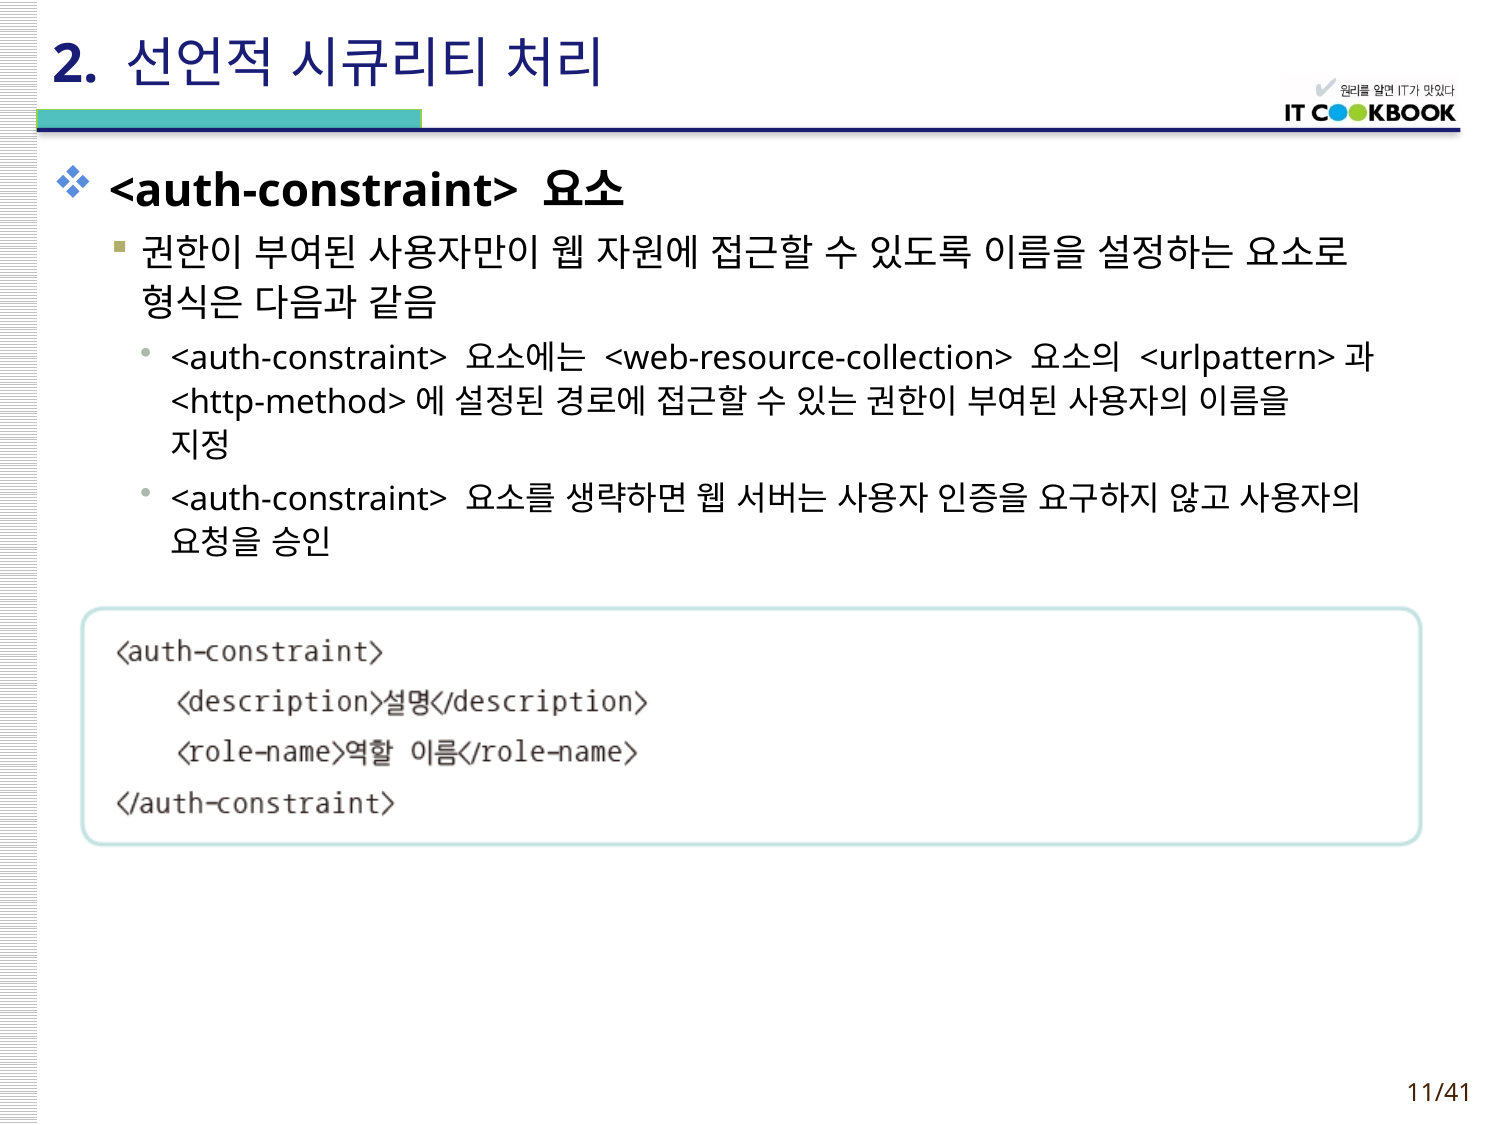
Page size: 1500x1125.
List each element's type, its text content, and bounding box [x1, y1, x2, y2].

list <auth-constraint> 요소 권한이 부여된 사용자만이 웹 자원에 접근할 수 있도록 이름을 설정하는 요소로 형식은 다음과 같음 <auth-constraint> 요소에는 <web-resource-collection> 요소의 <urlpattern>과 <http-method>에 설정된 경로에 접근할 수 있는 권한이 부여된 사용자의 이름을 지정 <auth-constraint> 요소를 생략하면 웹 서버는 사용자 인증을 요구하지 않고 사용자의 요청을 승인 [37, 152, 1463, 1091]
picture [71, 597, 1429, 852]
title 2. 선언적 시큐리티 처리 [37, 13, 1278, 109]
picture [1281, 75, 1459, 123]
